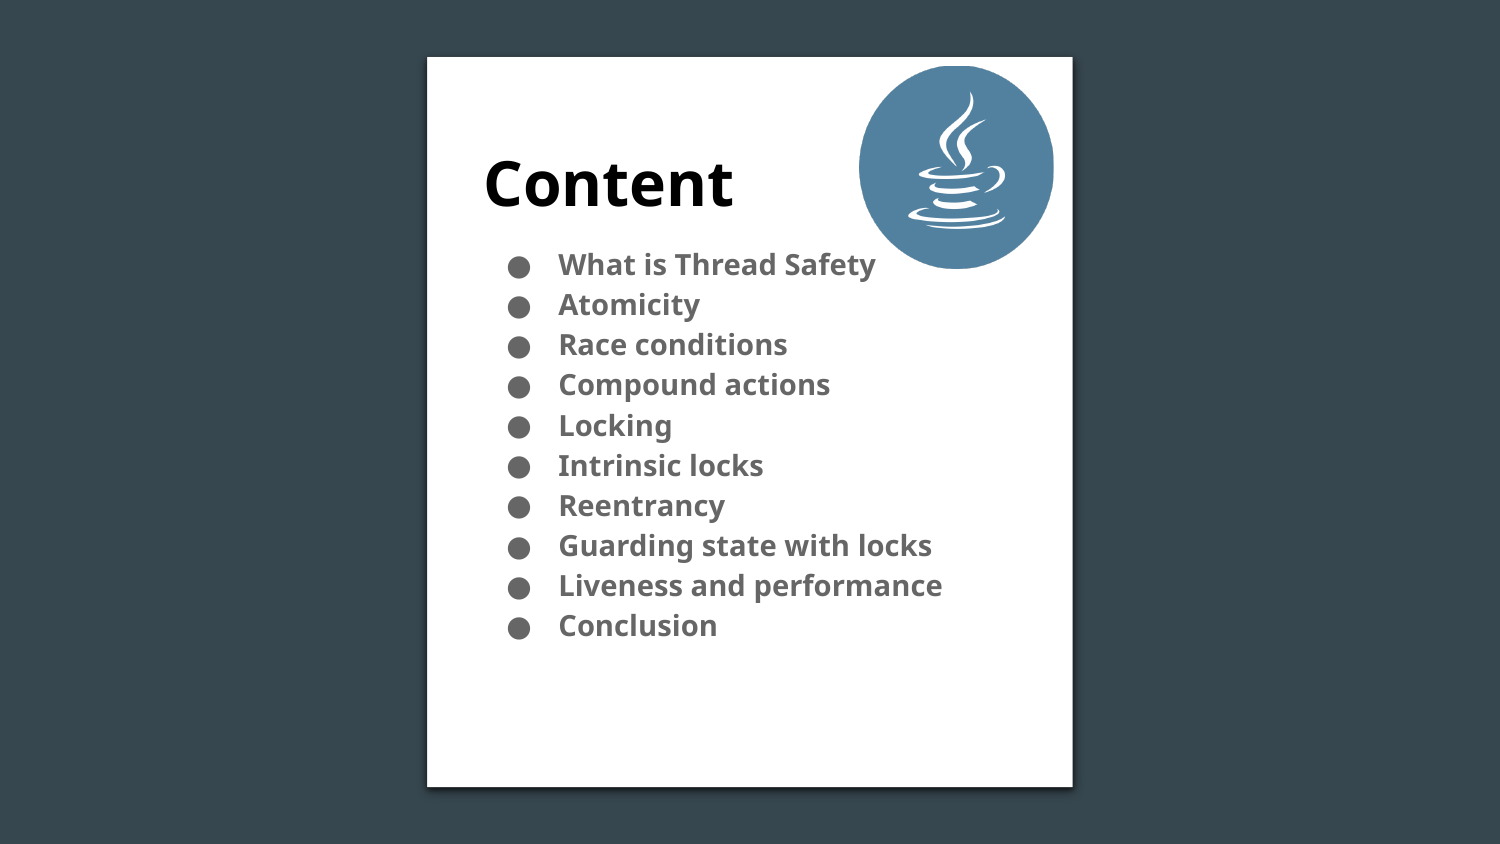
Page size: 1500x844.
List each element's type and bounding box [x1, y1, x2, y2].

picture [400, 26, 1100, 818]
